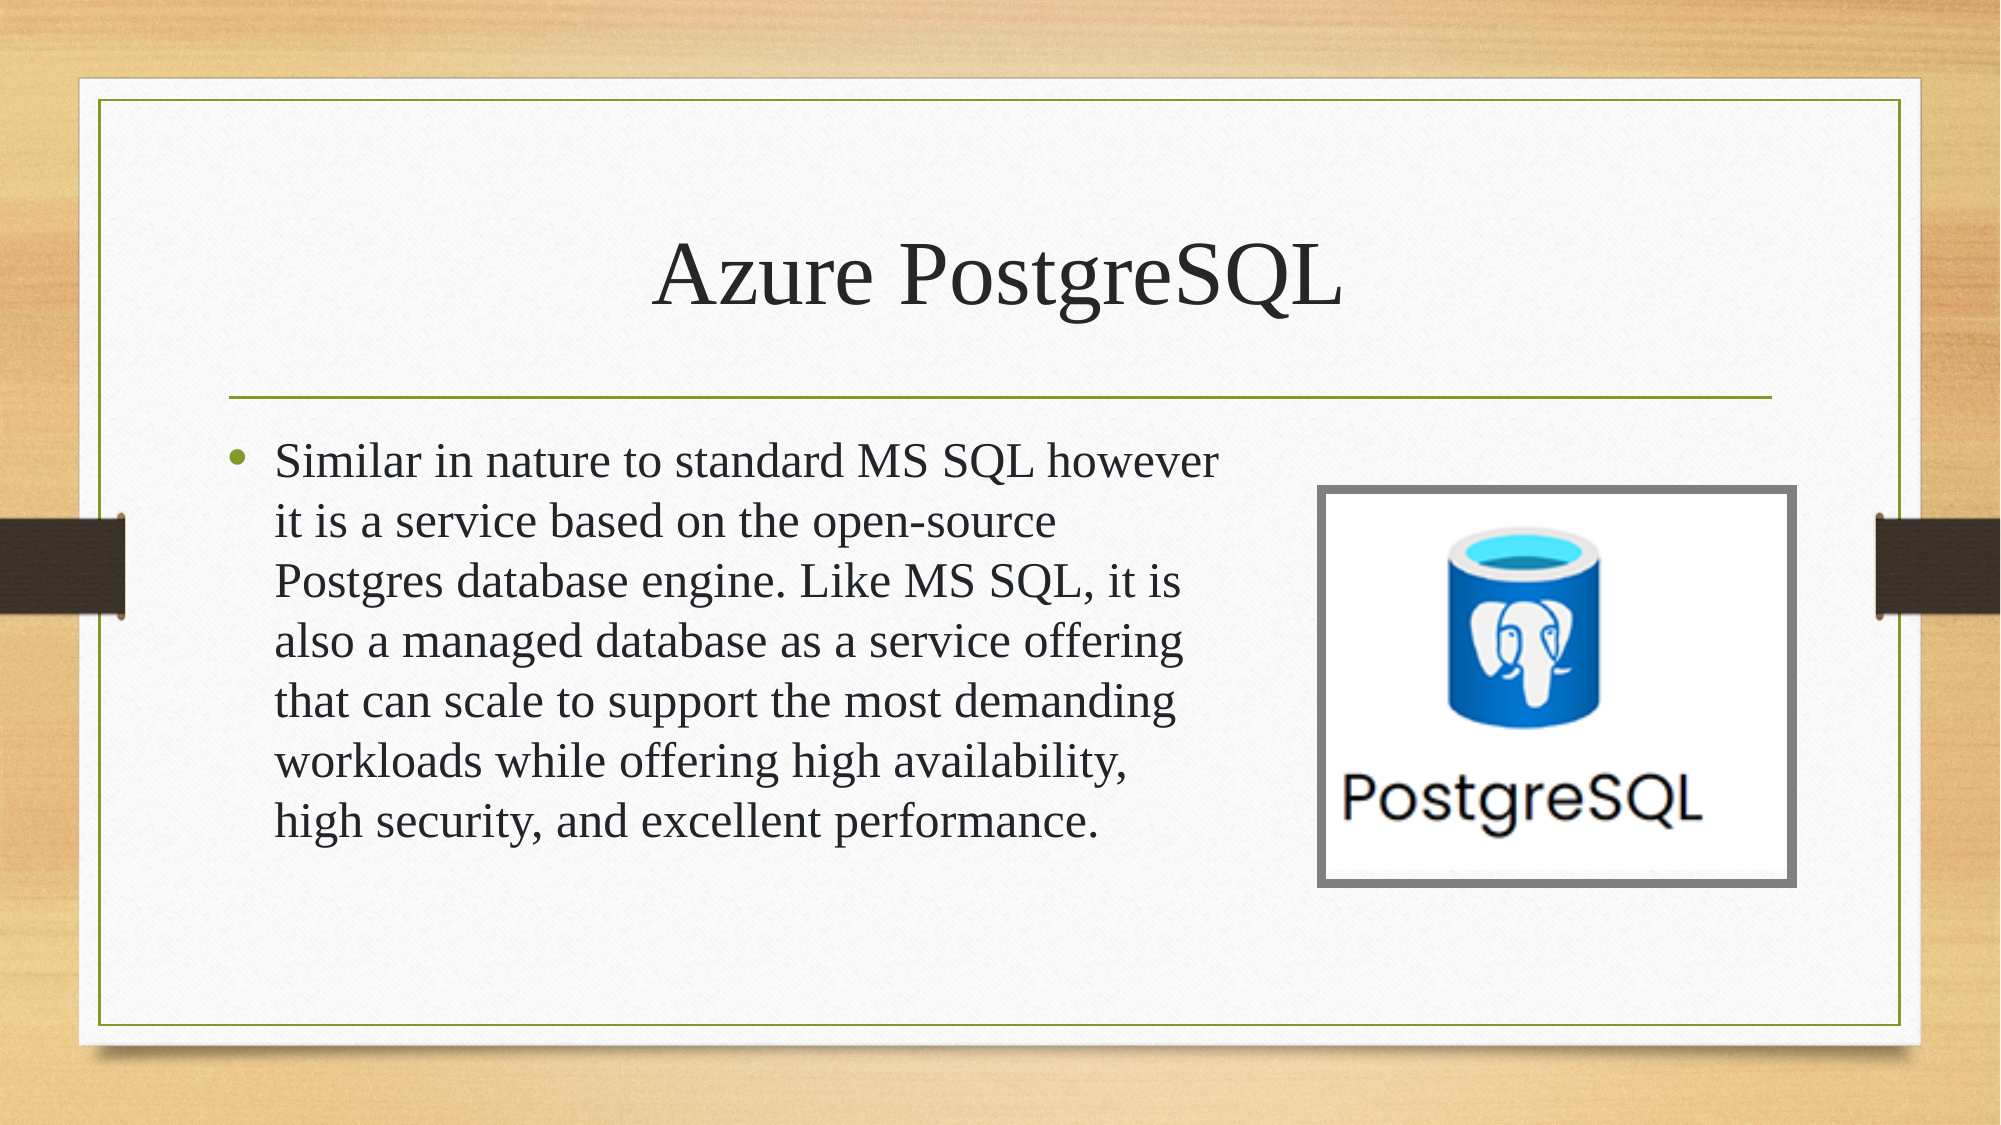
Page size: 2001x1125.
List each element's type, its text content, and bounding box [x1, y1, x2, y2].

list Similar in nature to standard MS SQL however it is a service based on the open-source Postgres database engine. Like MS SQL, it is also a managed database as a service offering that can scale to support the most demanding workloads while offering high availability, high security, and excellent performance. [212, 419, 1239, 964]
picture [0, 0, 2001, 1125]
title Azure PostgreSQL [212, 161, 1788, 375]
